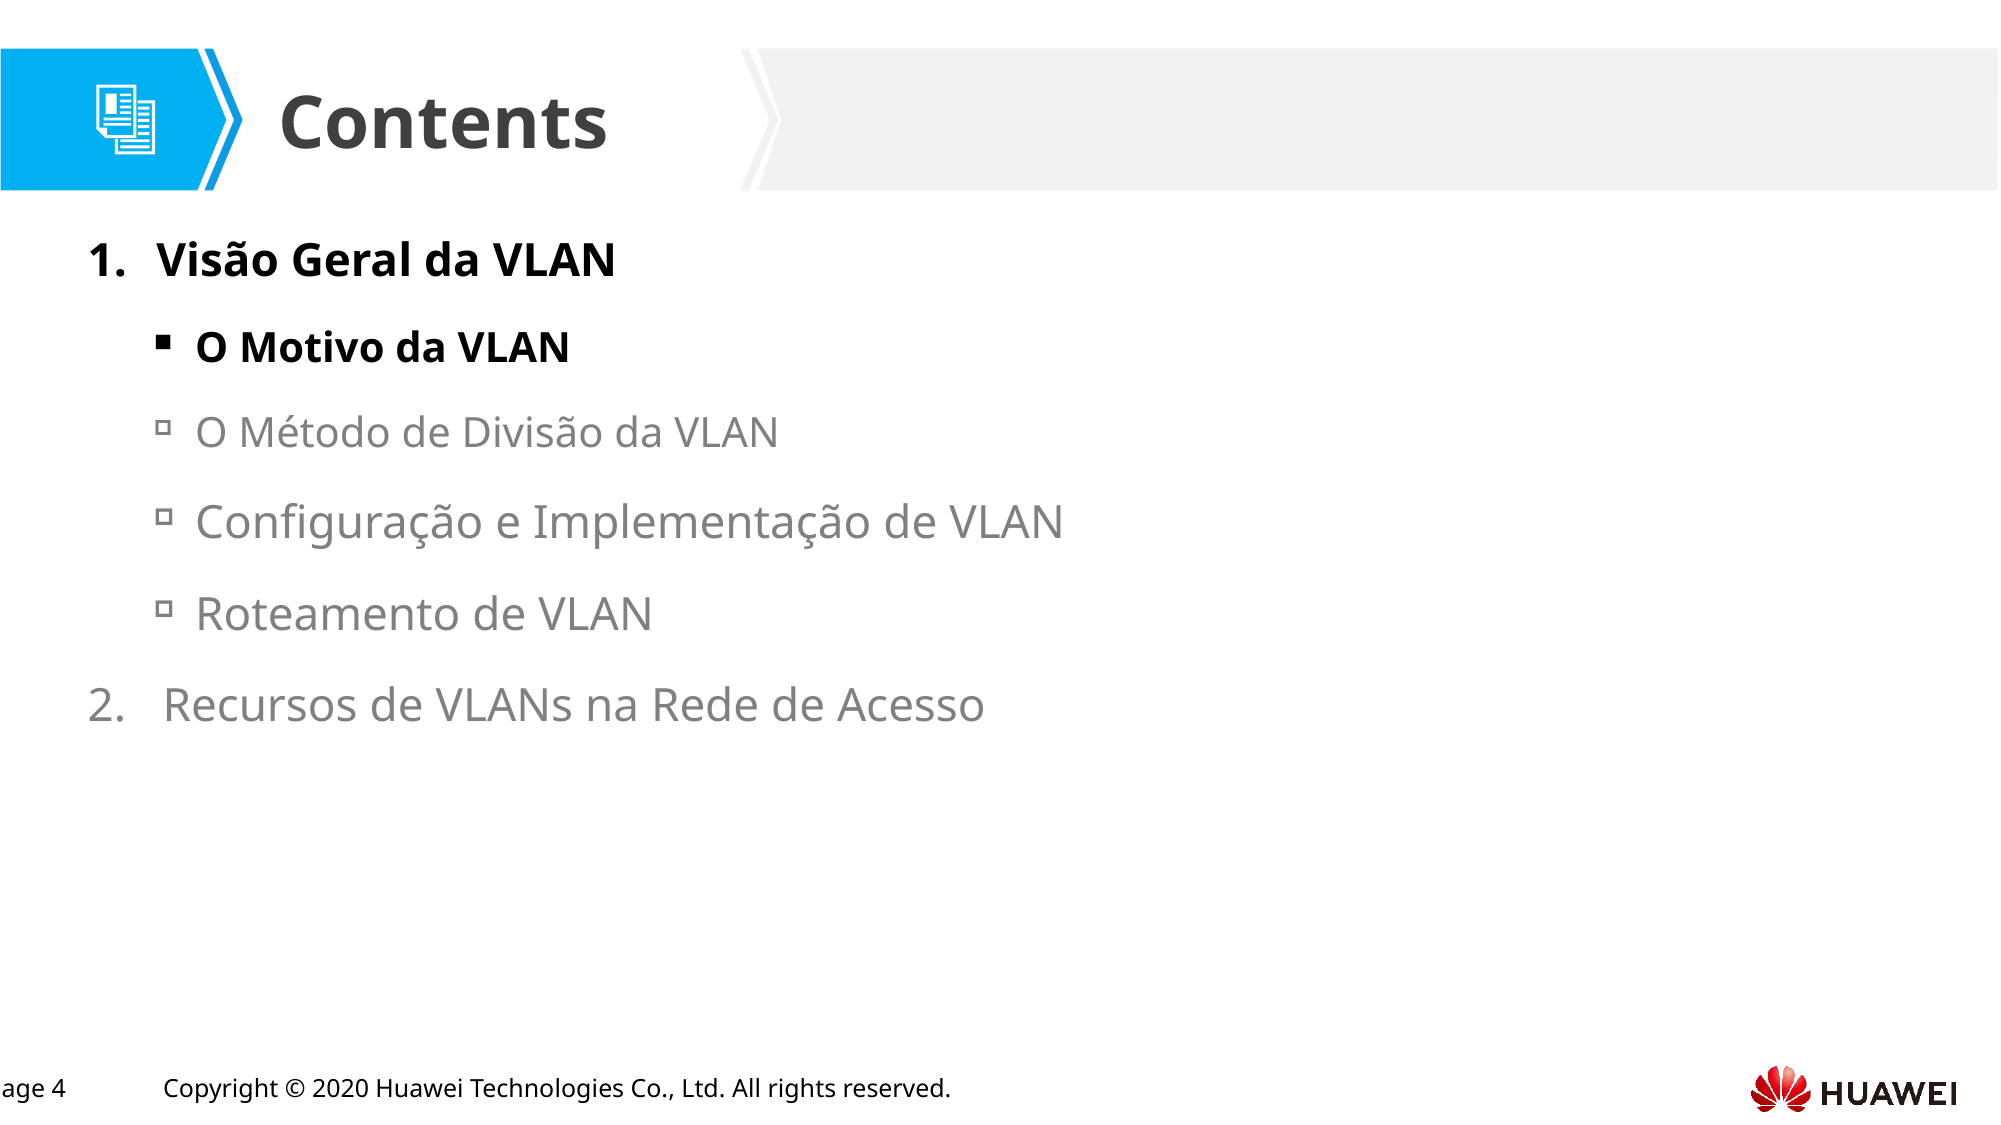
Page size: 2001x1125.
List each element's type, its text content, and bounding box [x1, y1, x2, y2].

picture [1751, 1066, 1956, 1112]
list Visão Geral da VLAN O Motivo da VLAN O Método de Divisão da VLAN Configuração e Implementação de VLAN Roteamento de VLAN Recursos de VLANs na Rede de Acesso [74, 202, 1930, 971]
